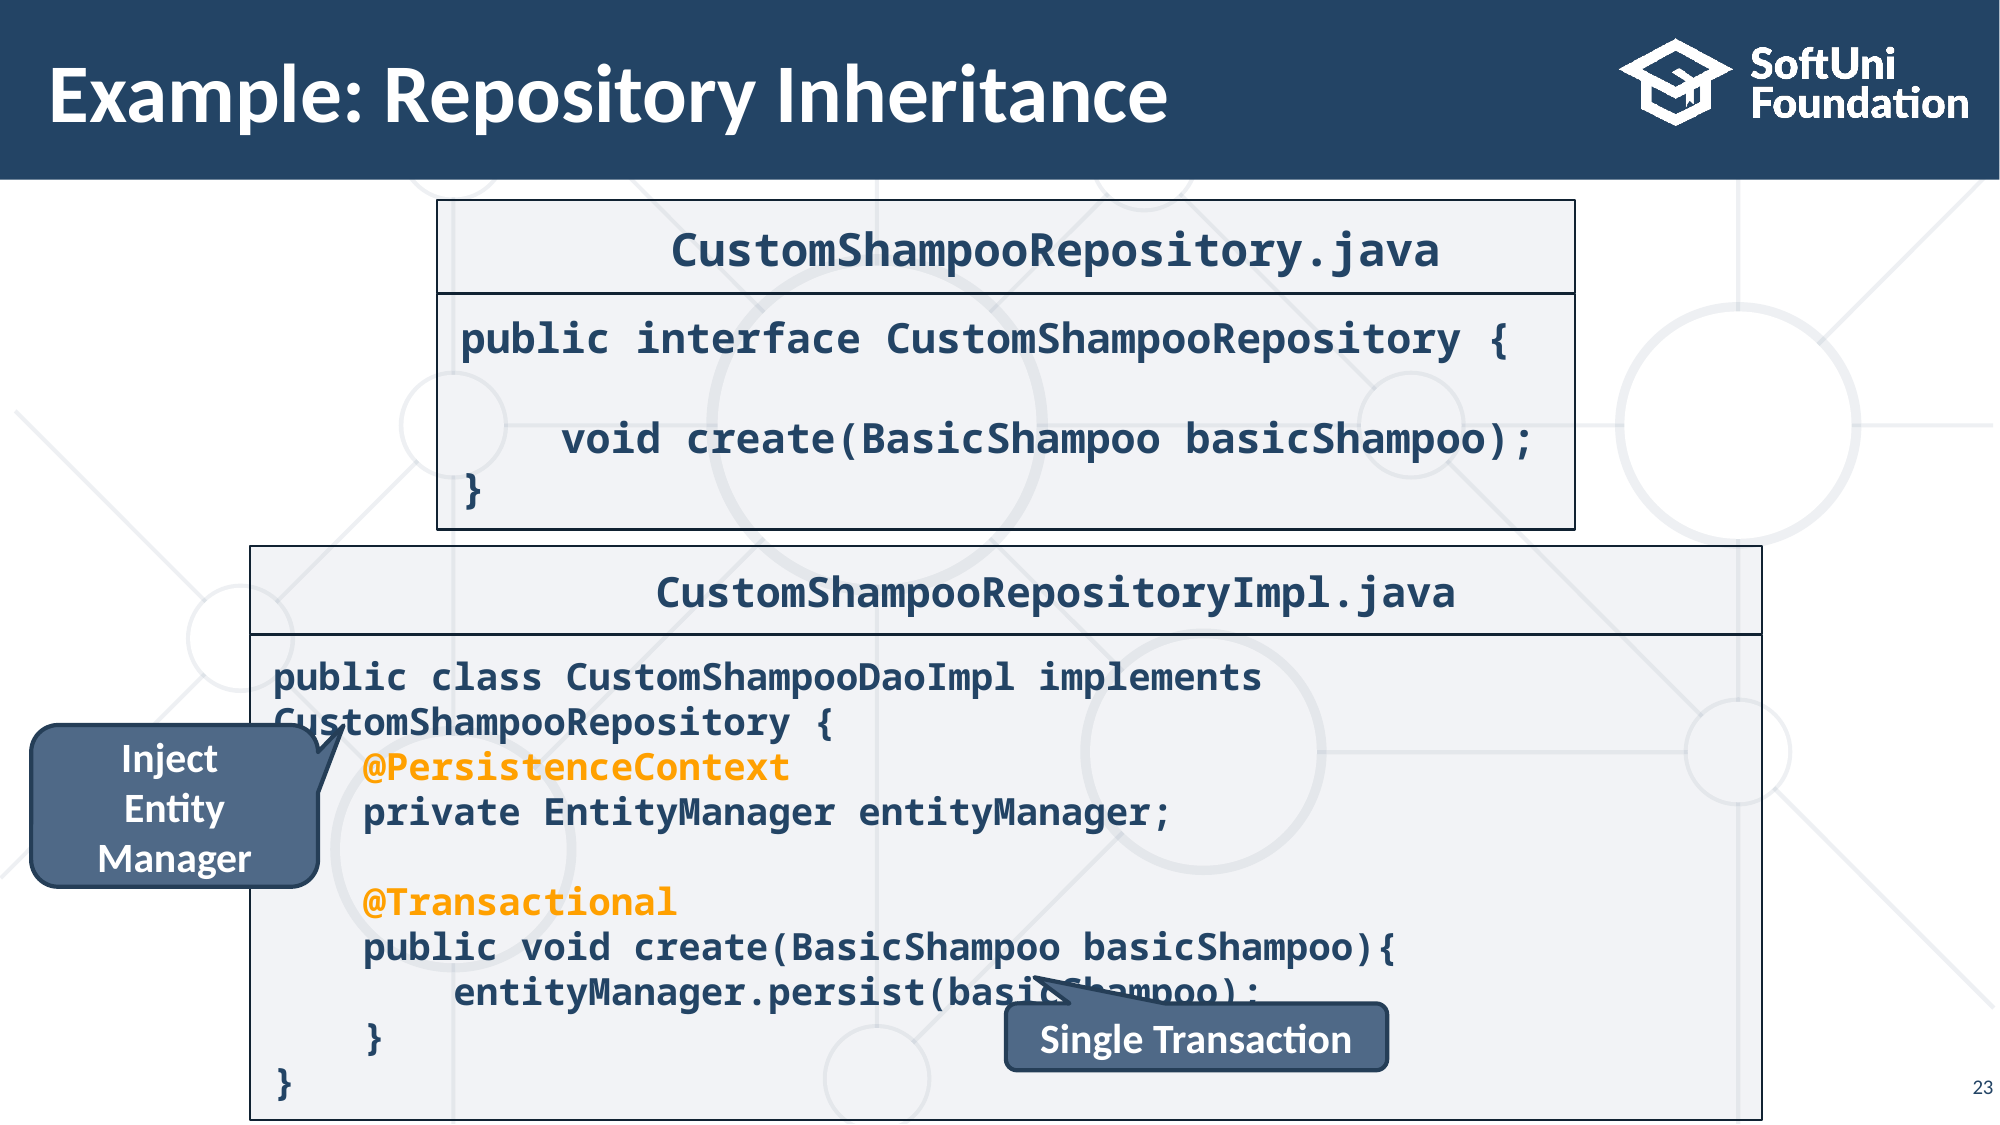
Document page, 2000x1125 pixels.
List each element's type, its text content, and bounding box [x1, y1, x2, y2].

slide_number 23 [1929, 1070, 2000, 1103]
picture [1618, 38, 1968, 126]
text_box Single Transaction [1003, 975, 1390, 1073]
text_box Inject Entity Manager [29, 722, 346, 889]
text_box public class CustomShampooDaoImpl implements CustomShampooRepository { @PersistenceContext private EntityManager entityManager; @Transactional public void create(BasicShampoo basicShampoo){ entityManager.persist(basicShampoo); } } [249, 634, 1763, 1121]
text_box CustomShampooRepositoryImpl.java [249, 546, 1763, 634]
text_box public interface CustomShampooRepository { void create(BasicShampoo basicShampoo); } [437, 294, 1575, 530]
text_box CustomShampooRepository.java [437, 200, 1575, 294]
title Example: Repository Inheritance [31, 16, 1591, 162]
